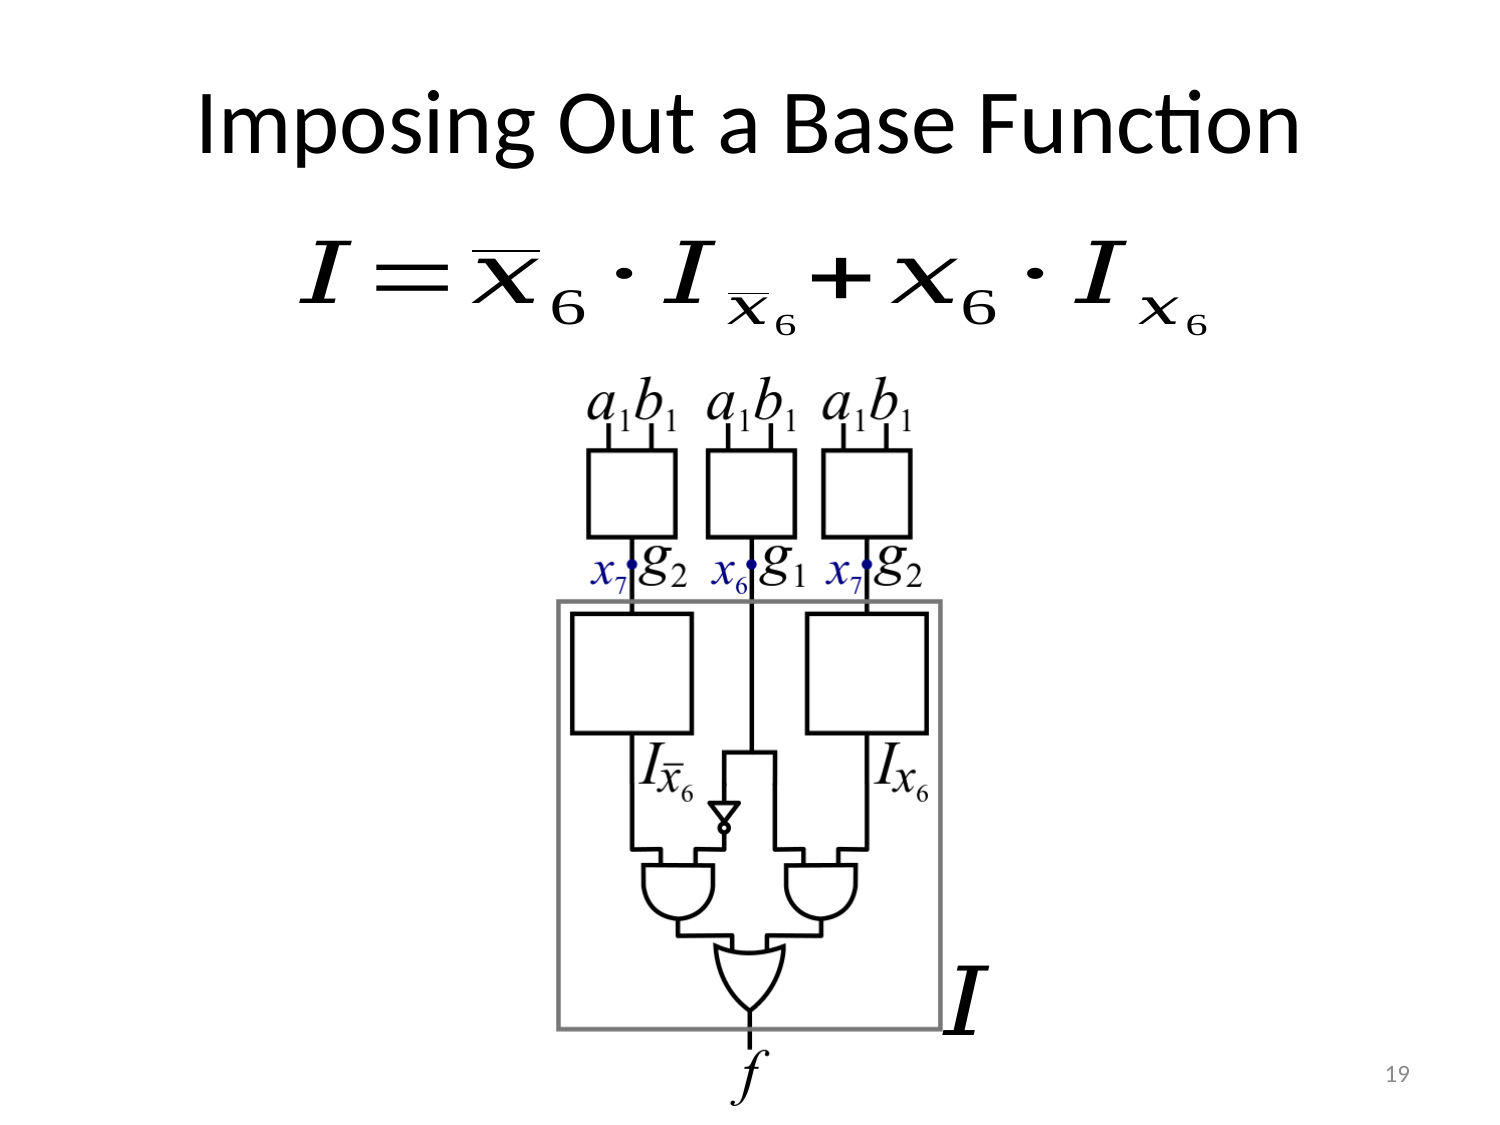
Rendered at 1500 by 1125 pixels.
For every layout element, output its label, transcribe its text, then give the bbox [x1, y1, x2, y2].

picture [547, 372, 950, 1110]
title Imposing Out a Base Function [75, 23, 1425, 212]
slide_number 19 [1074, 1042, 1425, 1103]
